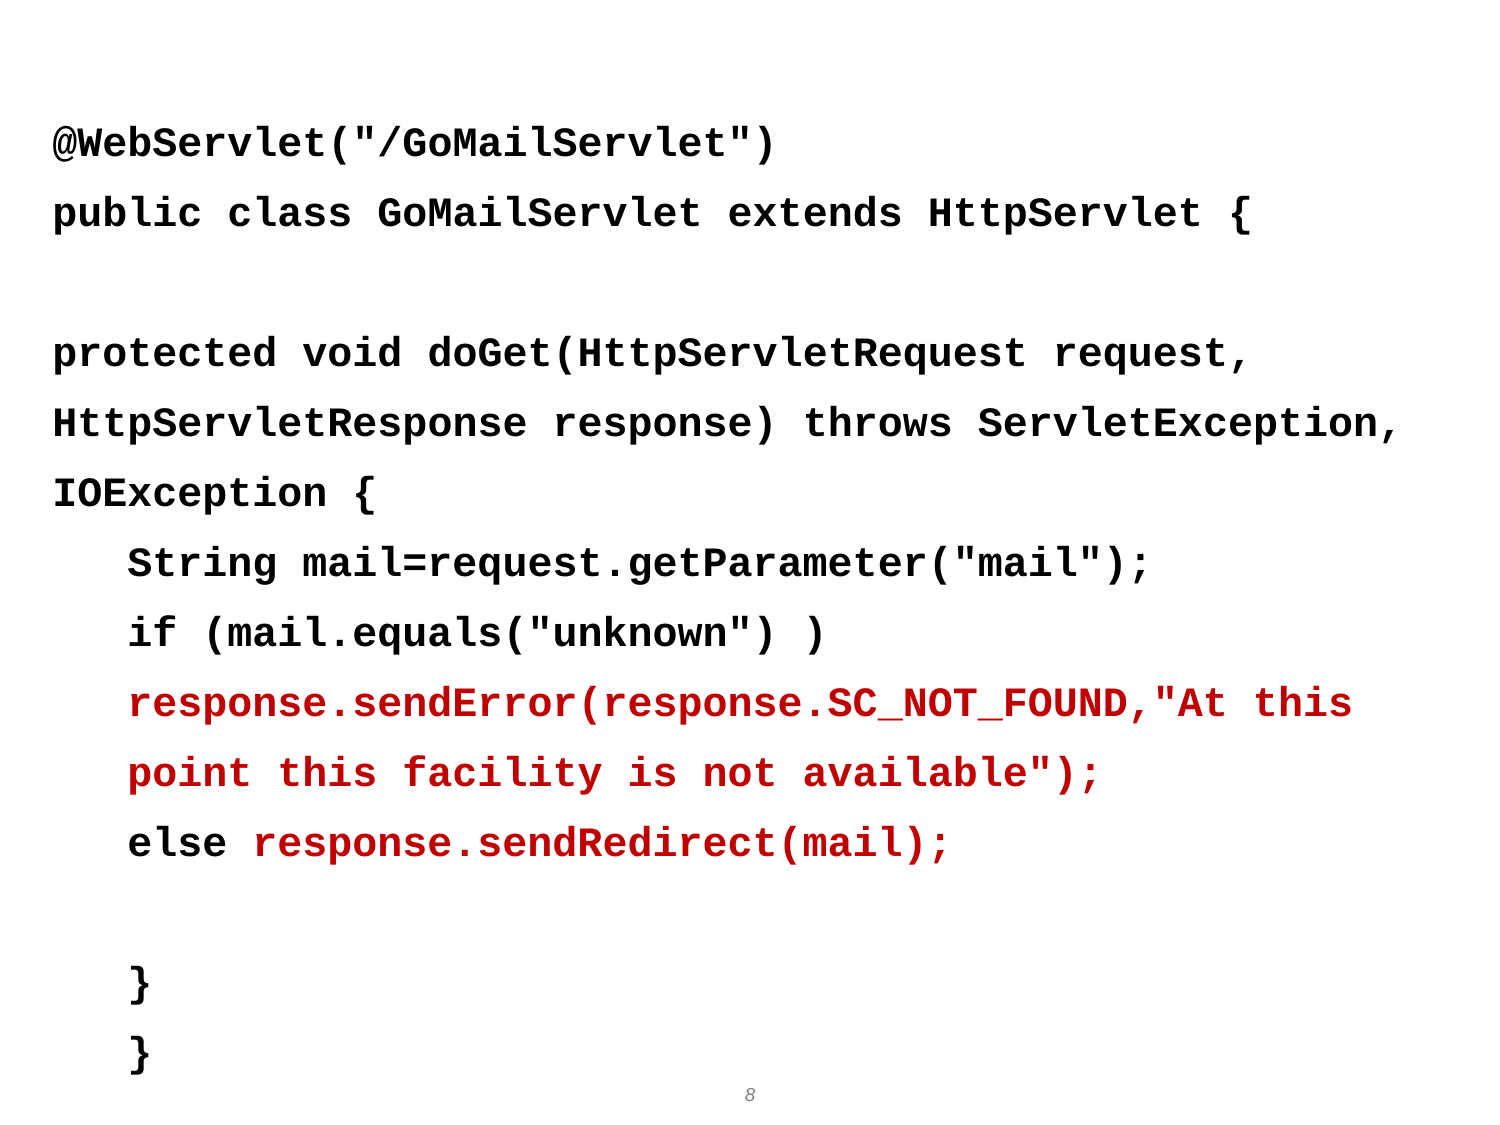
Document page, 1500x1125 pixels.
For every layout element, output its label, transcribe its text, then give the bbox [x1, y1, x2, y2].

slide_number 8 [574, 1082, 926, 1115]
text_box @WebServlet("/GoMailServlet") public class GoMailServlet extends HttpServlet { protected void doGet(HttpServletRequest request, HttpServletResponse response) throws ServletException, IOException { String mail=request.getParameter("mail"); if (mail.equals("unknown") ) response.sendError(response.SC_NOT_FOUND,"At this point this facility is not available"); else response.sendRedirect(mail); } } [37, 87, 1438, 1082]
